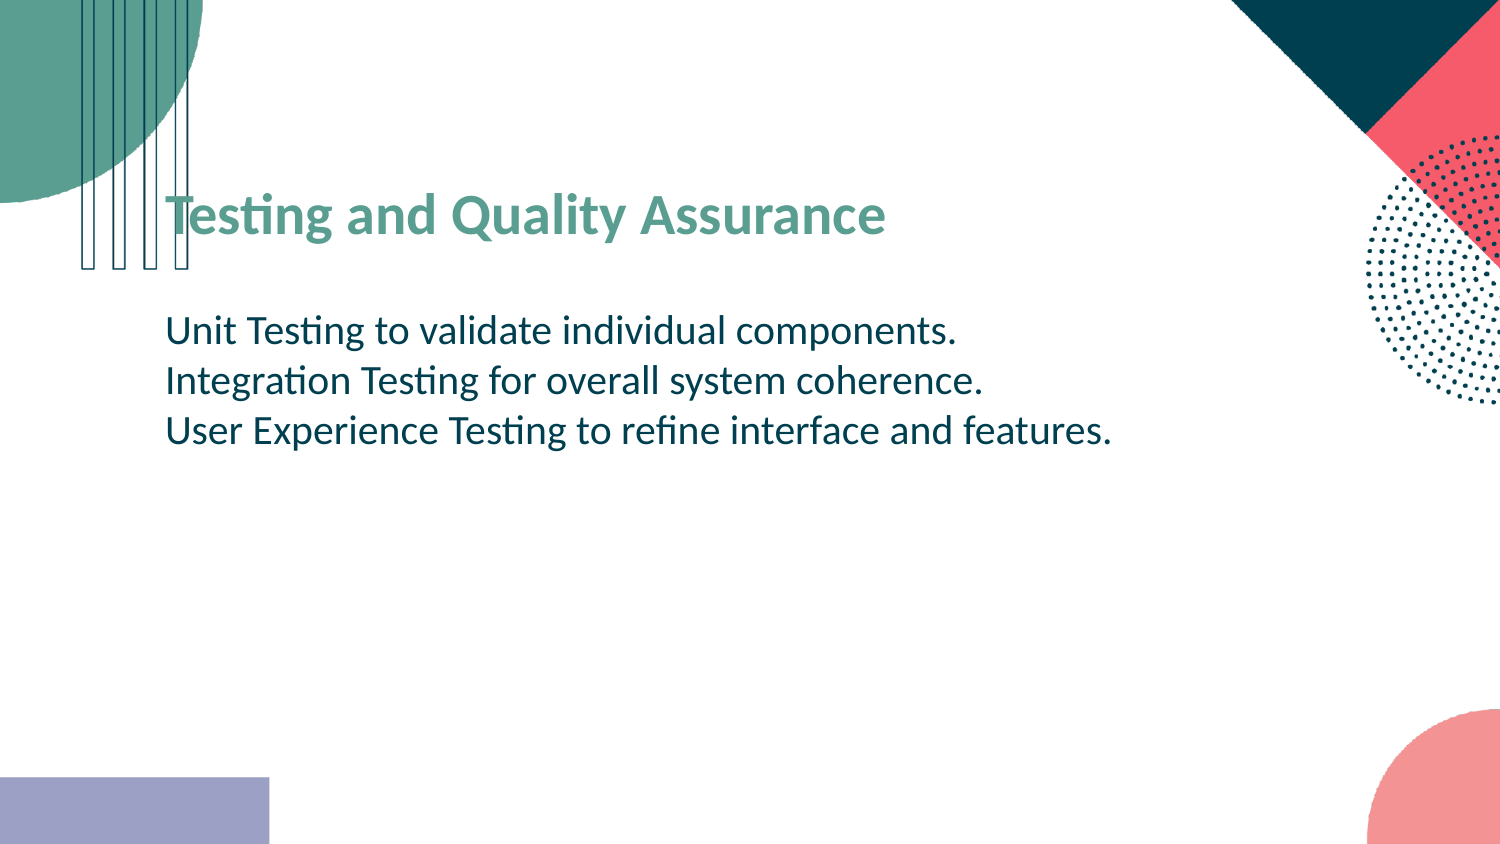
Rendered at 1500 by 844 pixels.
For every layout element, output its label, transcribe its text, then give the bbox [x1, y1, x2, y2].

picture [0, 0, 1500, 844]
text_box Unit Testing to validate individual components. Integration Testing for overall system coherence. User Experience Testing to refine interface and features. [149, 295, 1350, 461]
text_box Testing and Quality Assurance [149, 168, 1350, 254]
